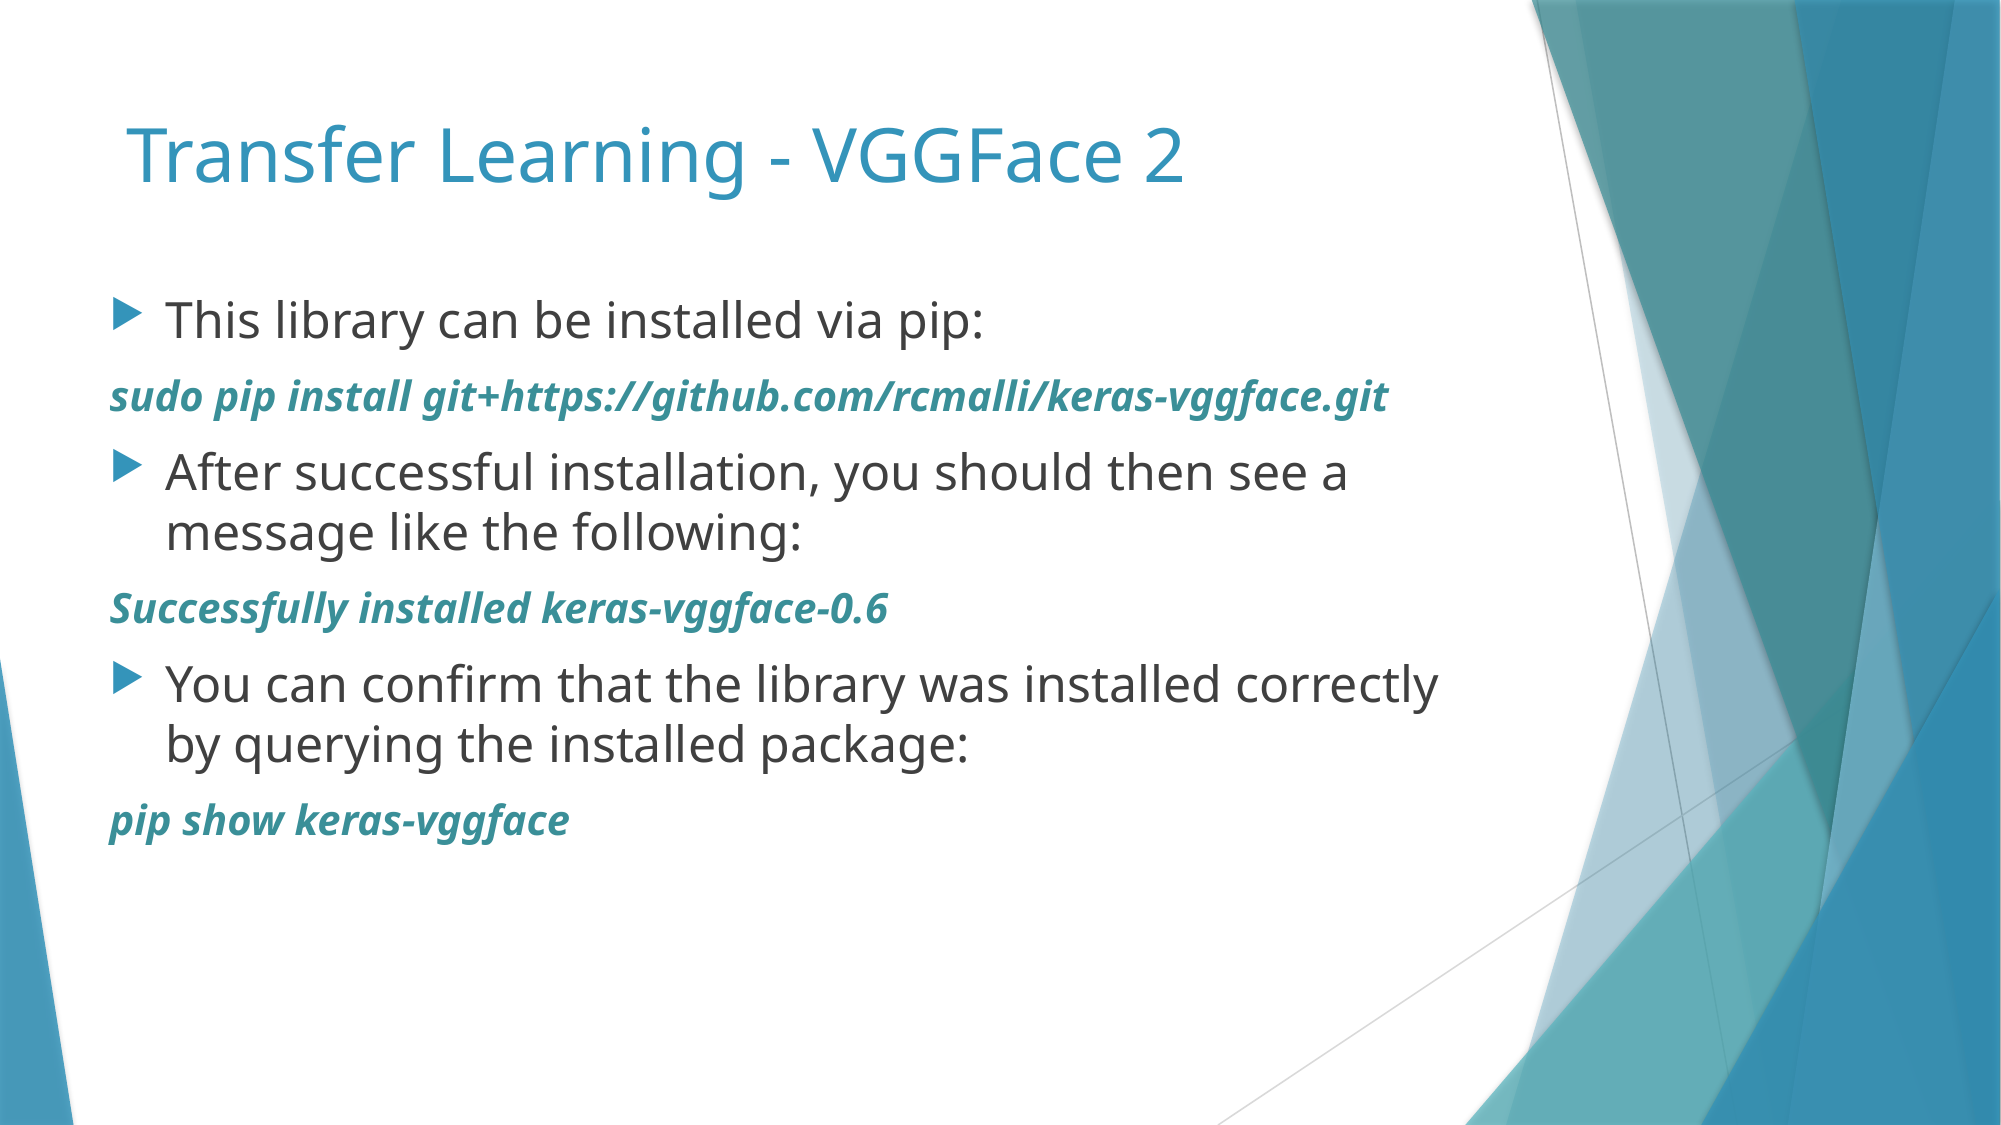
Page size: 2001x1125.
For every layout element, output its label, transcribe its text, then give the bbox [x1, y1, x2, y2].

list This library can be installed via pip: sudo pip install git+https://github.com/rcmalli/keras-vggface.git After successful installation, you should then see a message like the following: Successfully installed keras-vggface-0.6 You can confirm that the library was installed correctly by querying the installed package: pip show keras-vggface [94, 281, 1522, 991]
title Transfer Learning - VGGFace 2 [111, 99, 1522, 281]
